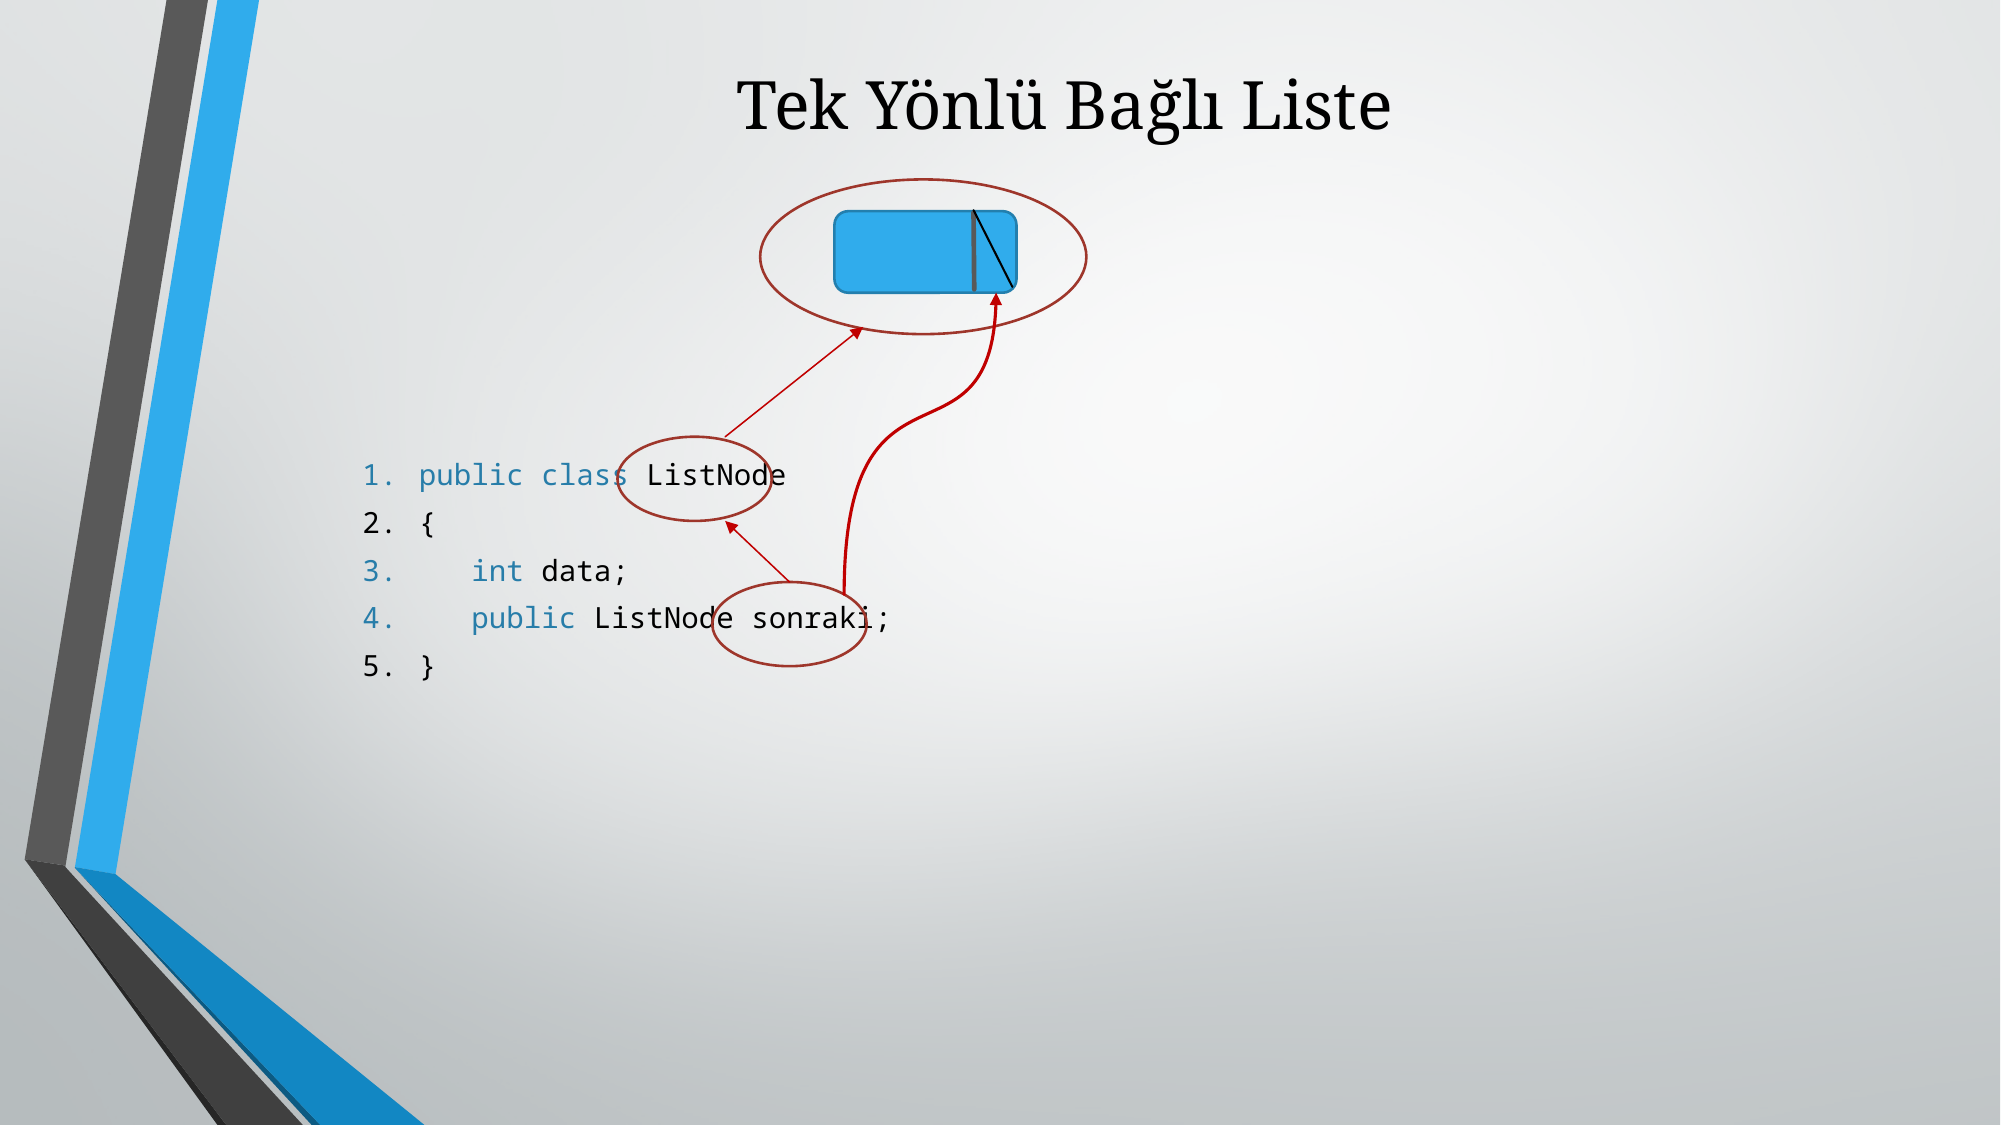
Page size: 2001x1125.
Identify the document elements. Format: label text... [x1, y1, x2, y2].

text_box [973, 209, 1013, 288]
title Tek Yönlü Bağlı Liste [243, 24, 1887, 182]
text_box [617, 179, 1087, 667]
list public class ListNode { int data; public ListNode sonraki; } [272, 375, 1017, 764]
